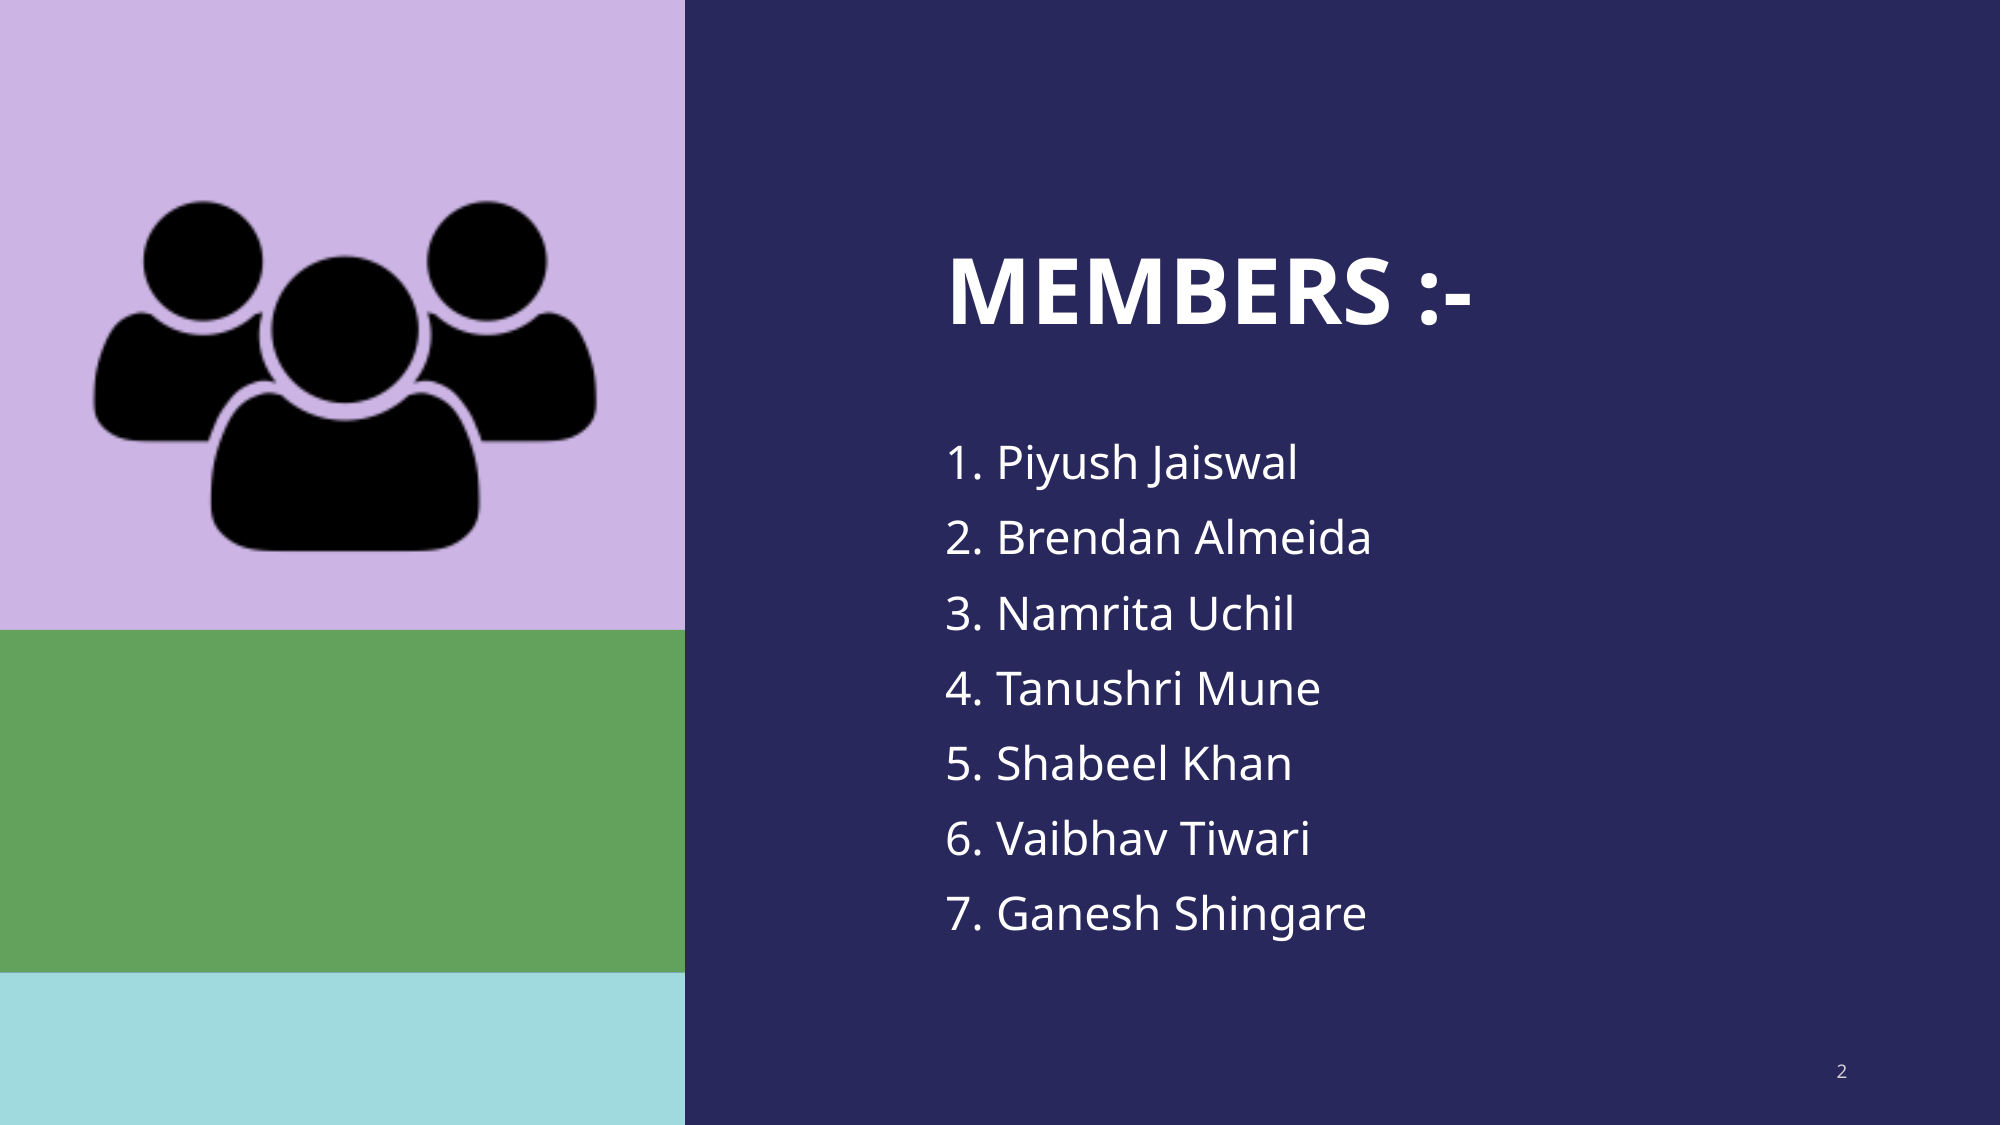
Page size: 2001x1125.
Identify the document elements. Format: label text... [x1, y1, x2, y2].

slide_number 2 [1412, 1042, 1863, 1103]
title MEMBERS :- [930, 134, 1863, 353]
list 1. Piyush Jaiswal 2. Brendan Almeida 3. Namrita Uchil 4. Tanushri Mune 5. Shabeel Khan 6. Vaibhav Tiwari 7. Ganesh Shingare [930, 425, 1863, 948]
picture [80, 83, 619, 622]
